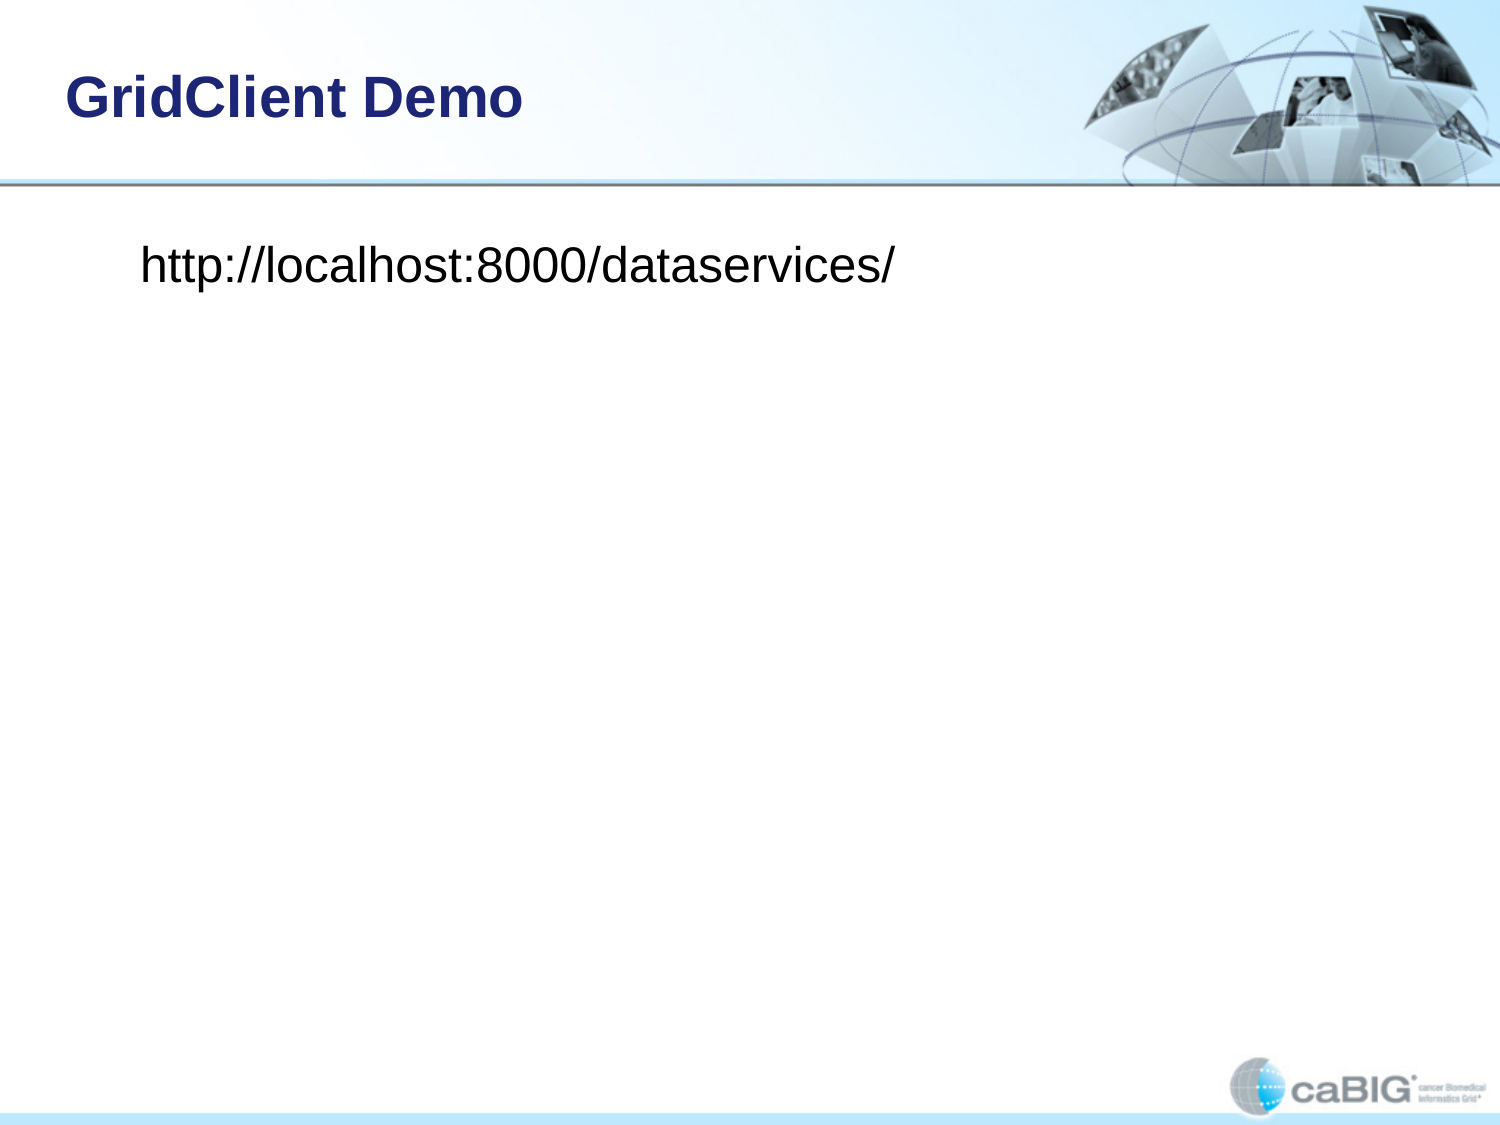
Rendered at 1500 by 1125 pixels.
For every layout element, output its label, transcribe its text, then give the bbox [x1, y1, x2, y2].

title GridClient Demo [50, 0, 1175, 188]
picture [0, 0, 1500, 1125]
text_box http://localhost:8000/dataservices/ [49, 224, 1438, 1038]
